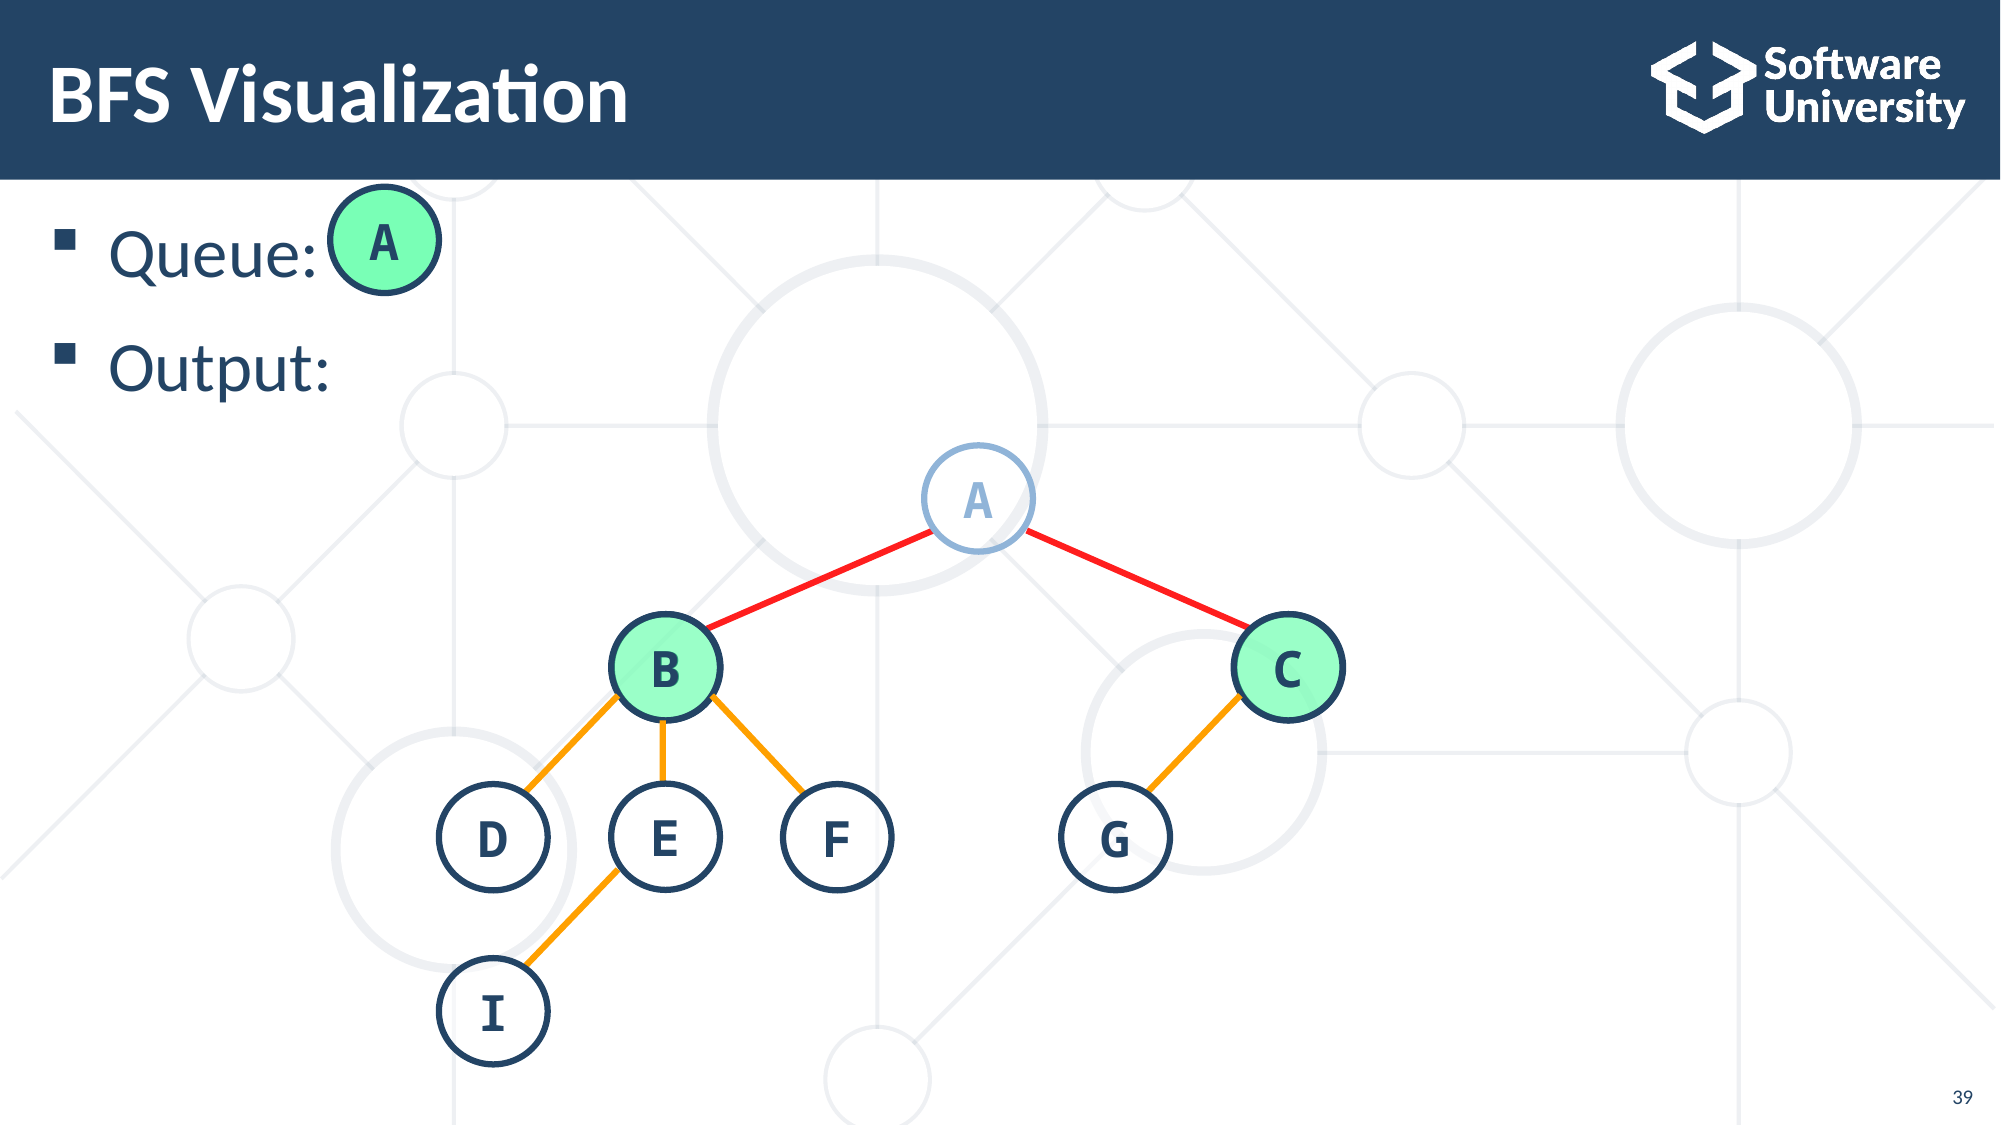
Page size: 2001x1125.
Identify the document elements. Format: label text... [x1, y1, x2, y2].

title BFS Visualization [31, 16, 1625, 162]
slide_number 39 [1927, 1067, 1989, 1117]
text_box F [783, 784, 892, 891]
text_box D [438, 784, 548, 891]
text_box A [353, 186, 416, 196]
text_box G [1061, 783, 1171, 891]
text_box I [438, 958, 548, 1065]
list Queue: Output: [31, 196, 1970, 1104]
picture [1651, 41, 1966, 134]
text_box E [611, 783, 720, 890]
text_box A [924, 445, 1033, 552]
